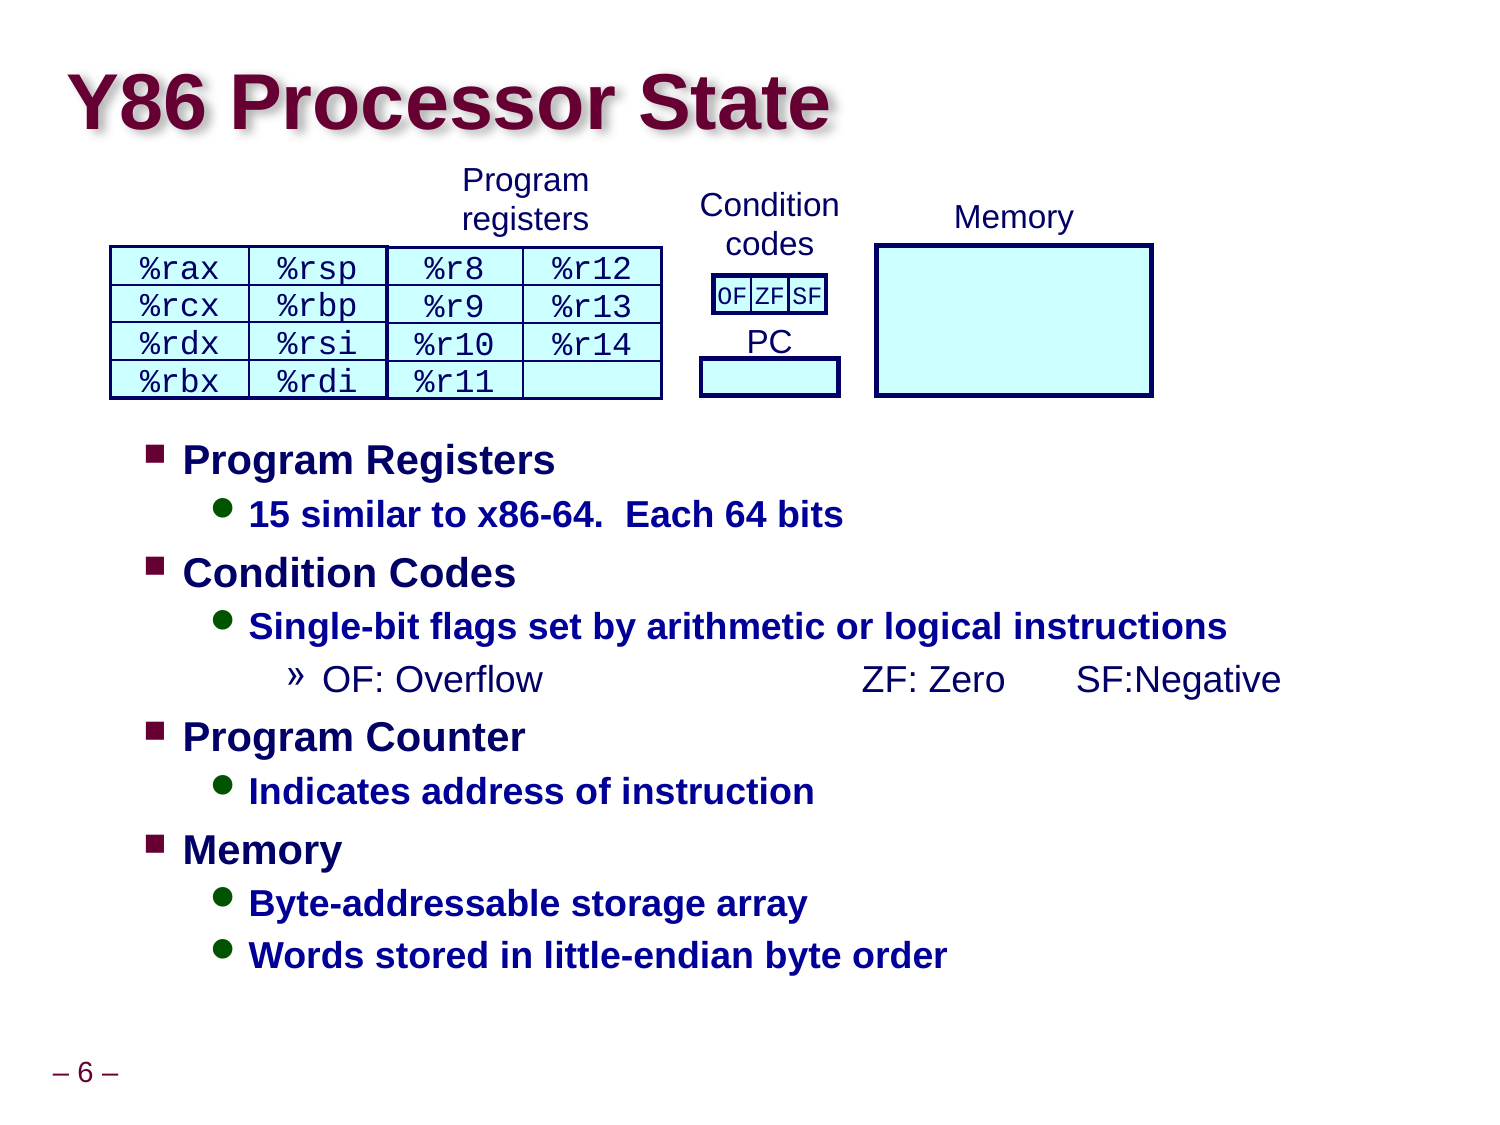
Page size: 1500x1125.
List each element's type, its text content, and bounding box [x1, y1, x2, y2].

text_box %r10 [387, 322, 523, 360]
text_box %r13 [523, 285, 662, 322]
text_box %r11 [385, 360, 523, 399]
text_box [876, 245, 1152, 396]
text_box %rcx [111, 284, 248, 322]
text_box %rdx [111, 322, 248, 359]
text_box %rdi [248, 359, 387, 398]
text_box %r8 [387, 247, 523, 285]
text_box %rax [111, 247, 248, 284]
list Program Registers 15 similar to x86-64. Each 64 bits Condition Codes Single-bit flags set by arithmetic or logical instructions OF: Overflow ZF: Zero SF:Negative Program Counter Indicates address of instruction Memory Byte-addressable storage array Words stored in little-endian byte order [47, 425, 1411, 1058]
text_box %r9 [387, 285, 523, 322]
text_box %rbx [111, 359, 248, 398]
text_box Program registers [387, 150, 664, 245]
text_box Condition codes [663, 175, 877, 270]
text_box %rbp [248, 284, 387, 322]
text_box %rsi [248, 322, 387, 359]
title Y86 Processor State [66, 40, 1497, 169]
text_box %r12 [523, 247, 662, 285]
text_box [700, 368, 839, 396]
text_box %r14 [523, 322, 662, 360]
text_box Memory [876, 187, 1152, 243]
text_box %rsp [248, 247, 387, 284]
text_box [713, 275, 827, 314]
text_box [523, 360, 662, 399]
text_box PC [700, 312, 839, 368]
